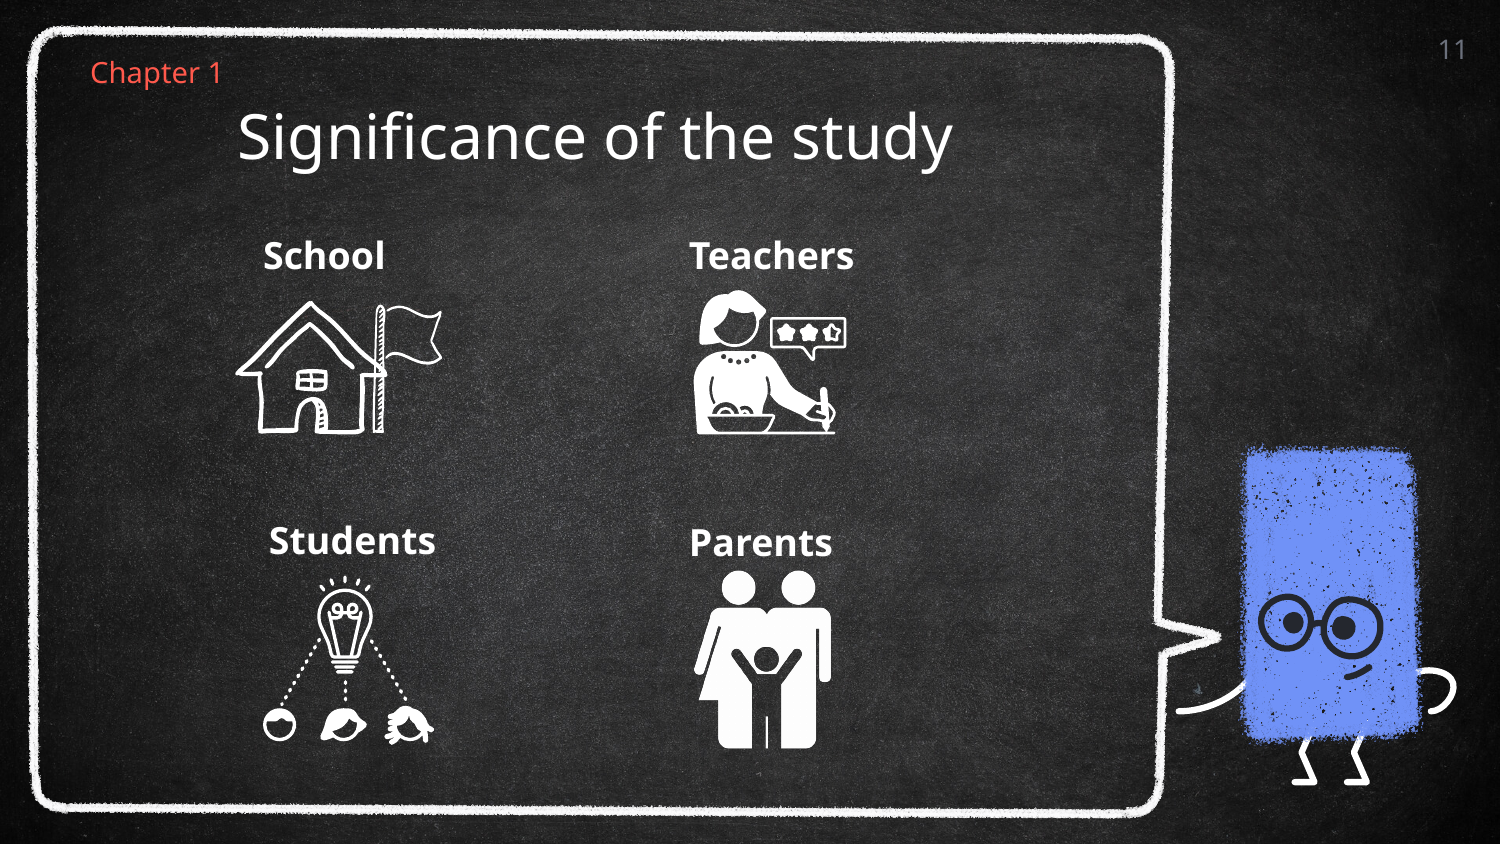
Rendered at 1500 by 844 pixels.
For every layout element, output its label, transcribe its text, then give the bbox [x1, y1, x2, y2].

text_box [235, 300, 442, 435]
list Parents [688, 512, 1005, 759]
slide_number 11 [1378, 32, 1469, 98]
list Students [268, 510, 585, 757]
text_box Significance of the study [89, 97, 1102, 163]
text_box Chapter 1 [75, 46, 295, 97]
list School [263, 225, 579, 471]
picture [0, 0, 1500, 844]
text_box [262, 575, 435, 746]
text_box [693, 289, 847, 435]
list Teachers [688, 225, 1005, 471]
